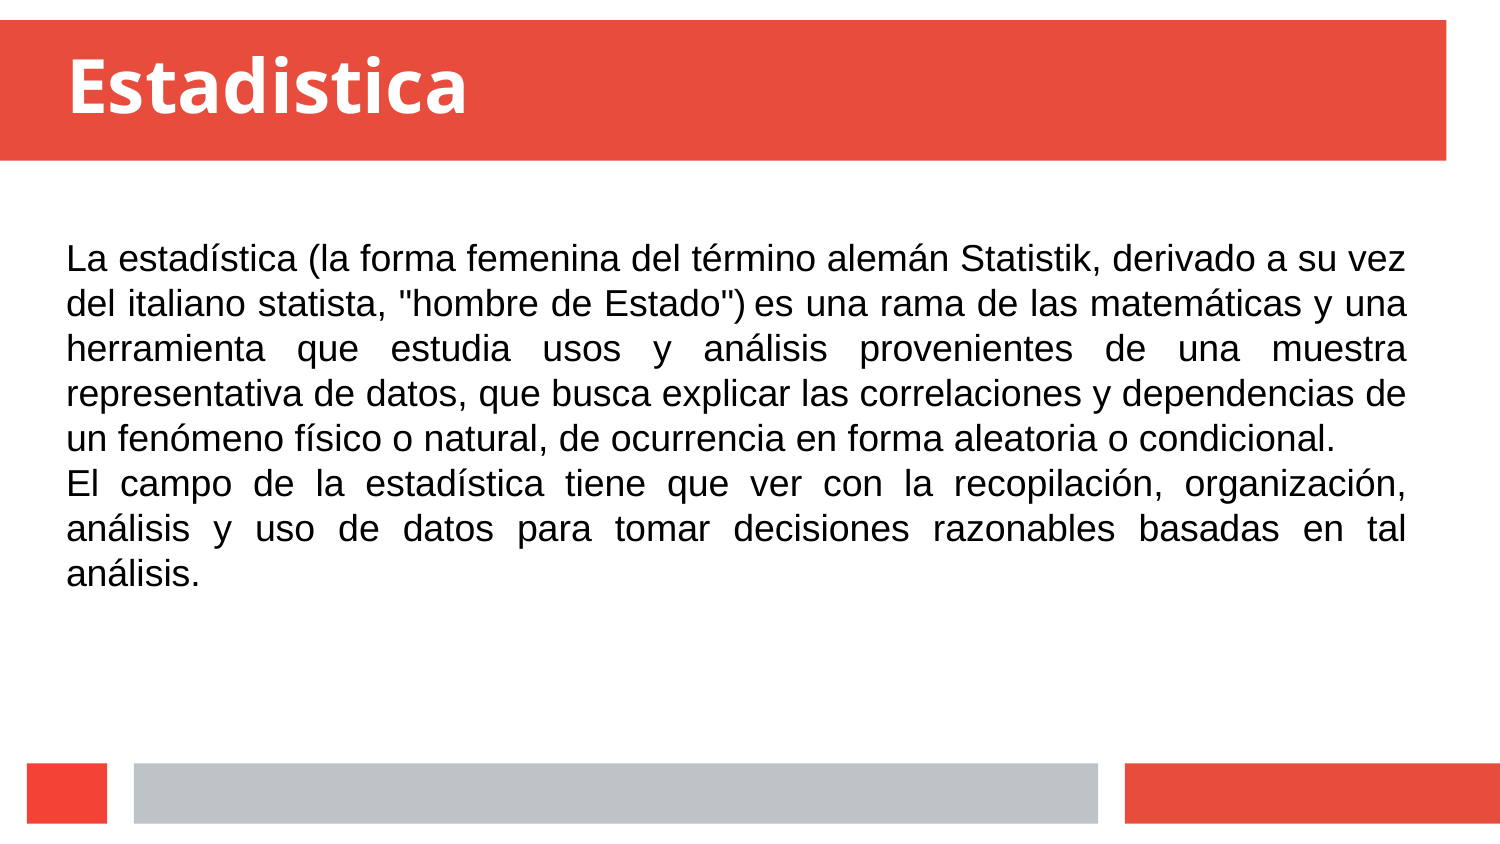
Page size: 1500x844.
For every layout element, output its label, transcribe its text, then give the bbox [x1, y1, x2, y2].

title Estadistica [53, 40, 1447, 141]
subtitle La estadística (la forma femenina del término alemán Statistik, derivado a su vez del italiano statista, "hombre de Estado") ​es una rama de las matemáticas y una herramienta que estudia usos y análisis provenientes de una muestra representativa de datos, que busca explicar las correlaciones y dependencias de un fenómeno físico o natural, de ocurrencia en forma aleatoria o condicional. El campo de la estadística tiene que ver con la recopilación, organización, análisis y uso de datos para tomar decisiones razonables basadas en tal análisis. [53, 220, 1420, 744]
